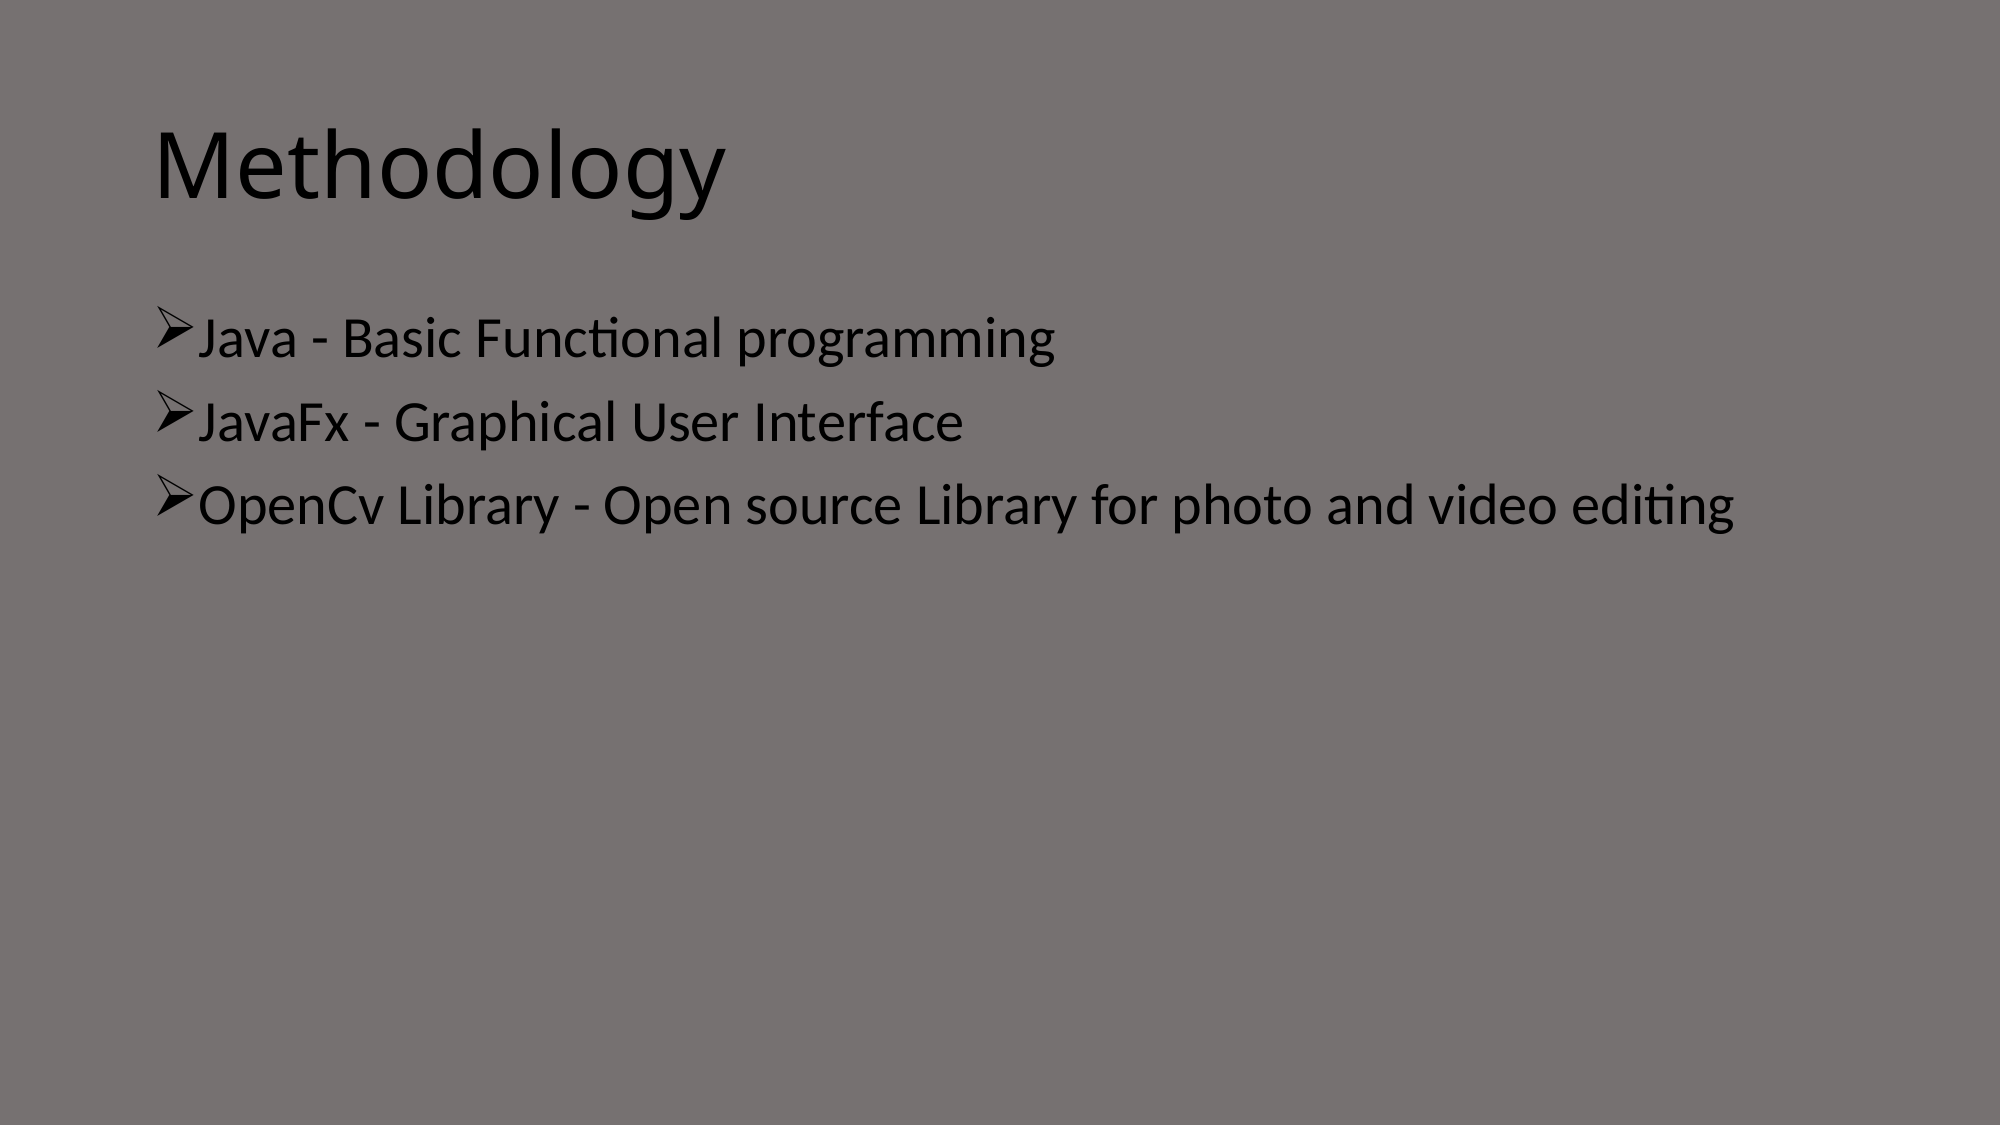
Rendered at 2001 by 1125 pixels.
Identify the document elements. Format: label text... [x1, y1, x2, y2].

list Java - Basic Functional programming JavaFx - Graphical User Interface OpenCv Library - Open source Library for photo and video editing [137, 299, 1863, 1014]
title Methodology [137, 59, 1863, 278]
